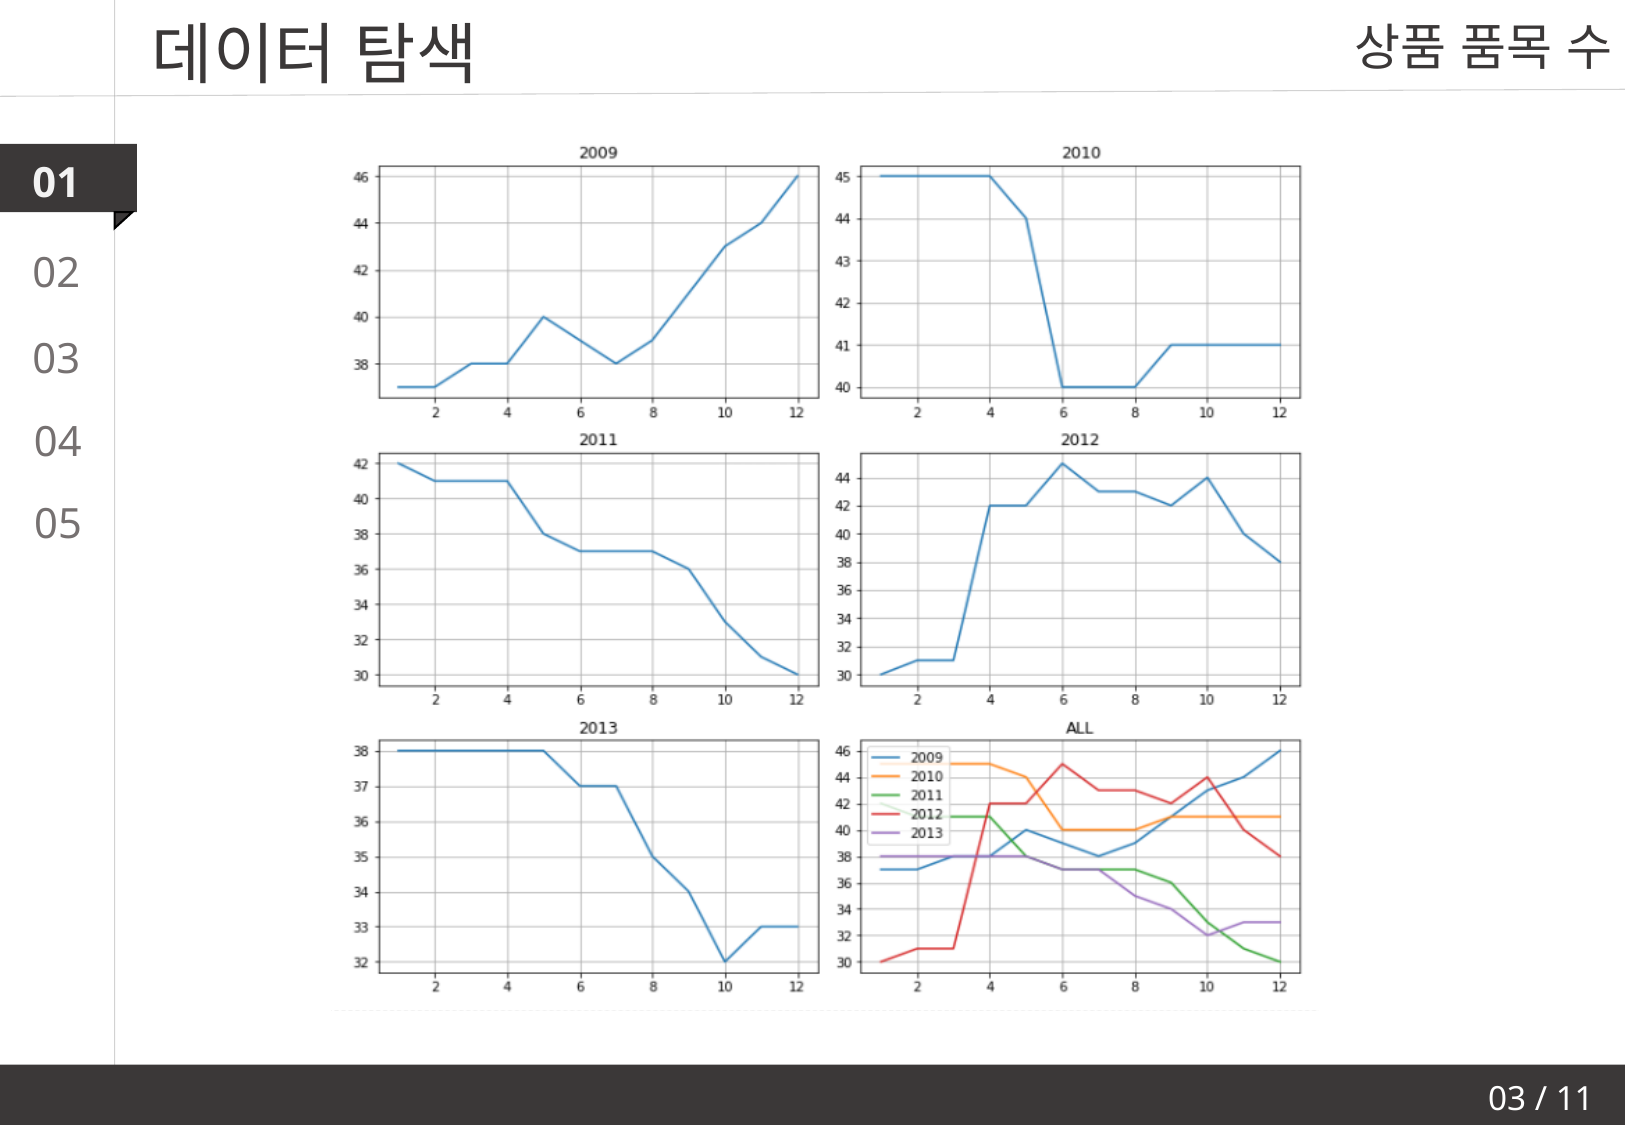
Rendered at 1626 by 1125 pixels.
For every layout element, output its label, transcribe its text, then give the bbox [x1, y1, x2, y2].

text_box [0, 1064, 1625, 1125]
text_box 상품 품목 수 [1339, 8, 1625, 84]
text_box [0, 89, 1625, 97]
picture [331, 137, 1319, 1011]
text_box 데이터 탐색 [136, 4, 739, 89]
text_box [0, 143, 137, 556]
